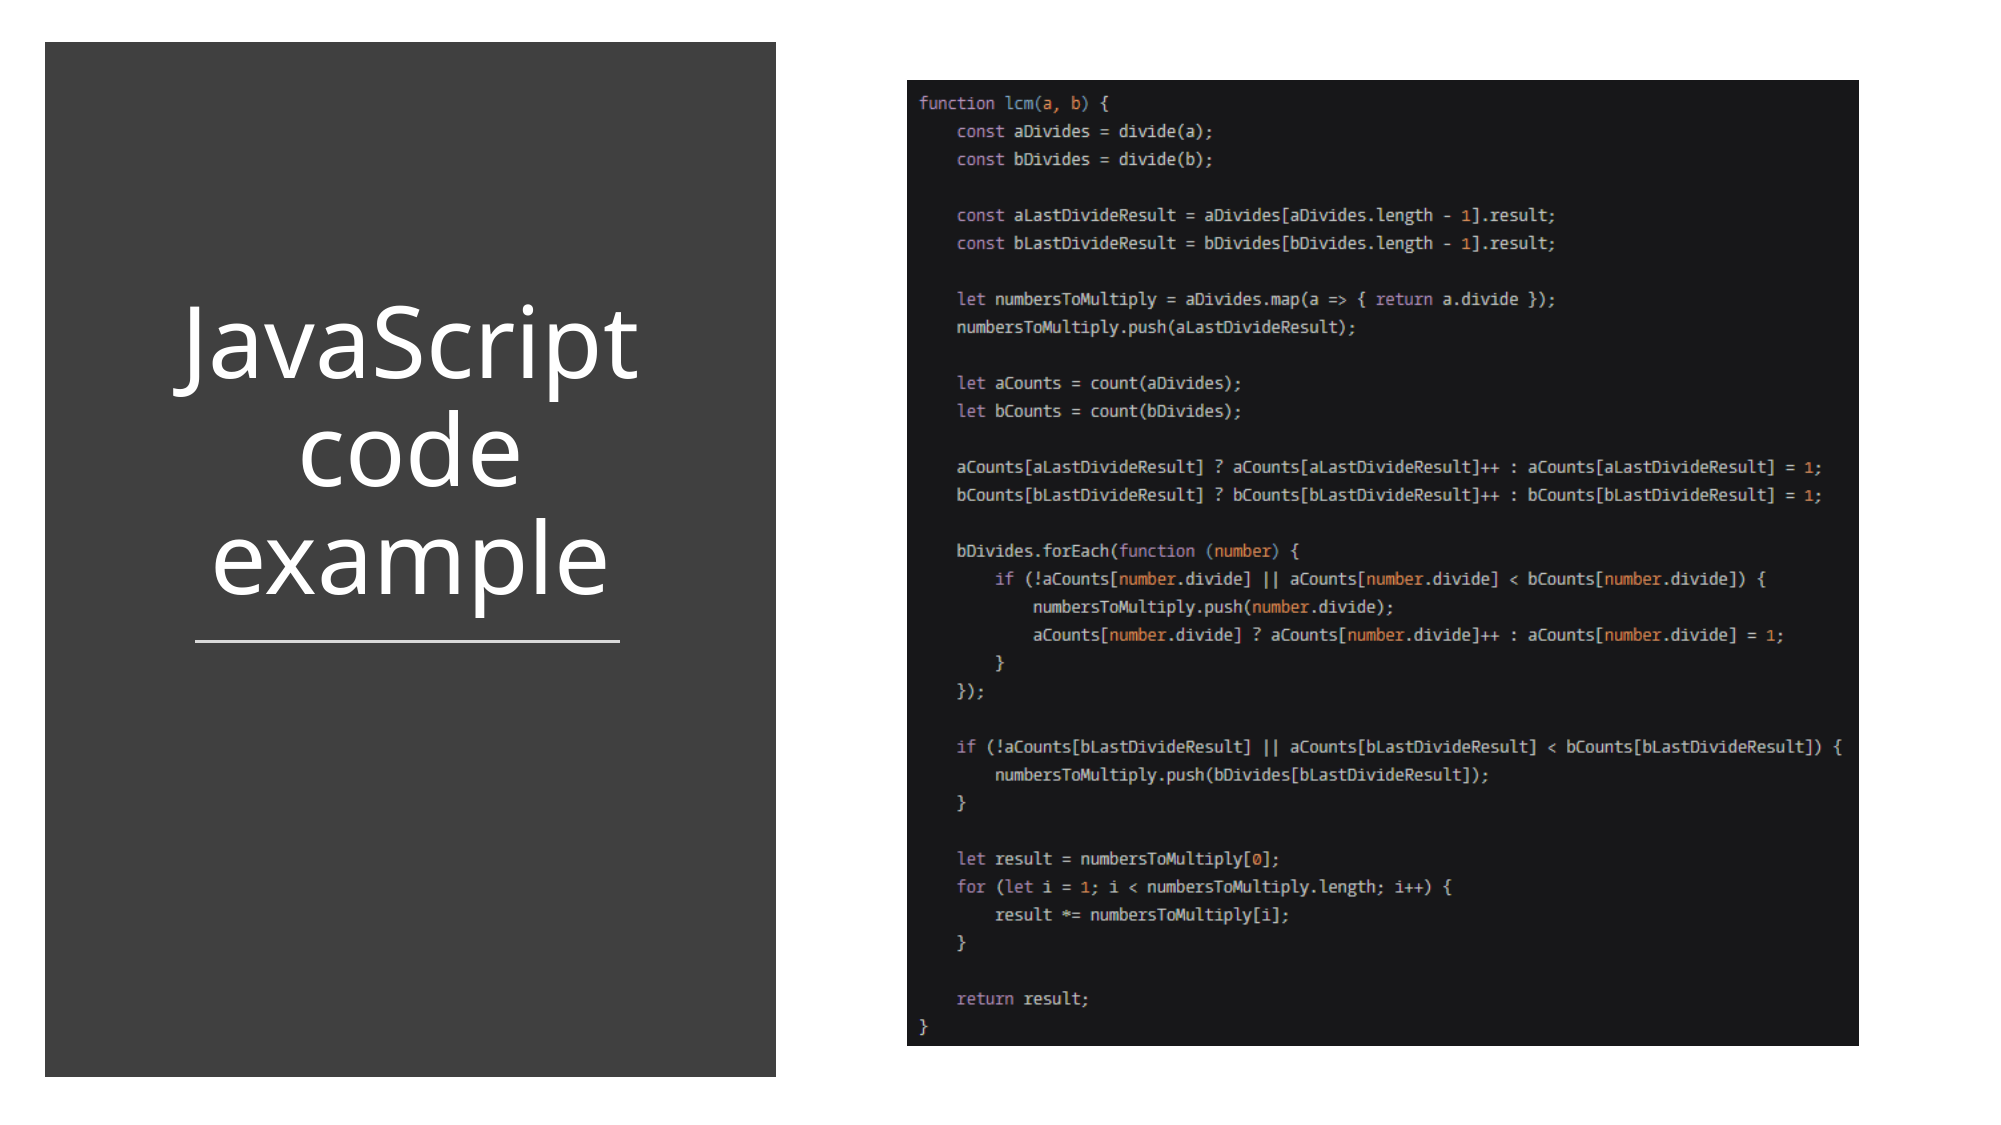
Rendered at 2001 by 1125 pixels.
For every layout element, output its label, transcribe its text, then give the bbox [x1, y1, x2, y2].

picture [907, 80, 1859, 1046]
title JavaScript code example [110, 149, 711, 624]
text_box [54, 52, 767, 1067]
